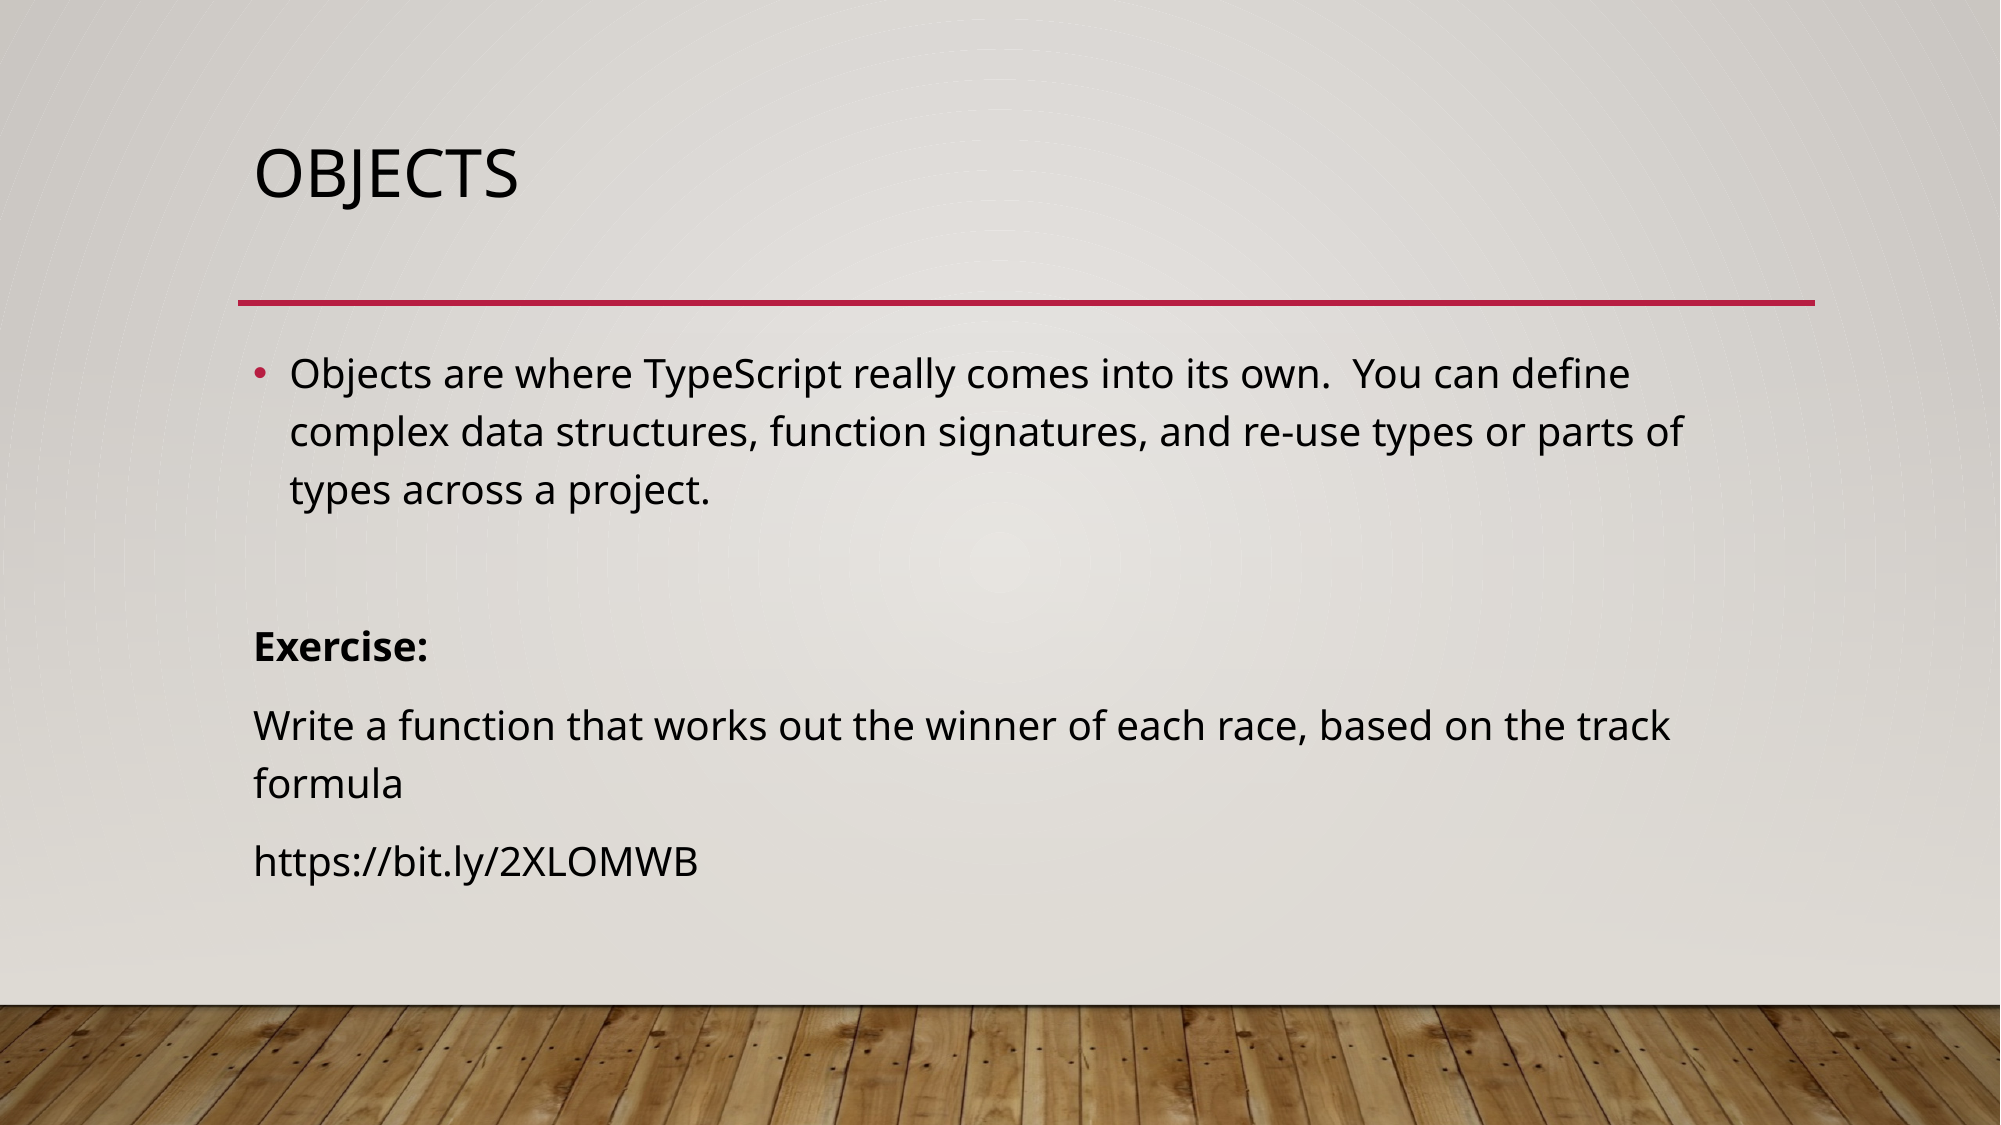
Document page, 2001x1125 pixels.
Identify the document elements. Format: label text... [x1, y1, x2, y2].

picture [0, 1005, 2000, 1125]
title Objects [238, 131, 1814, 305]
list Objects are where TypeScript really comes into its own. You can define complex data structures, function signatures, and re-use types or parts of types across a project. Exercise: Write a function that works out the winner of each race, based on the track formula https://bit.ly/2XLOMWB [238, 330, 1814, 897]
